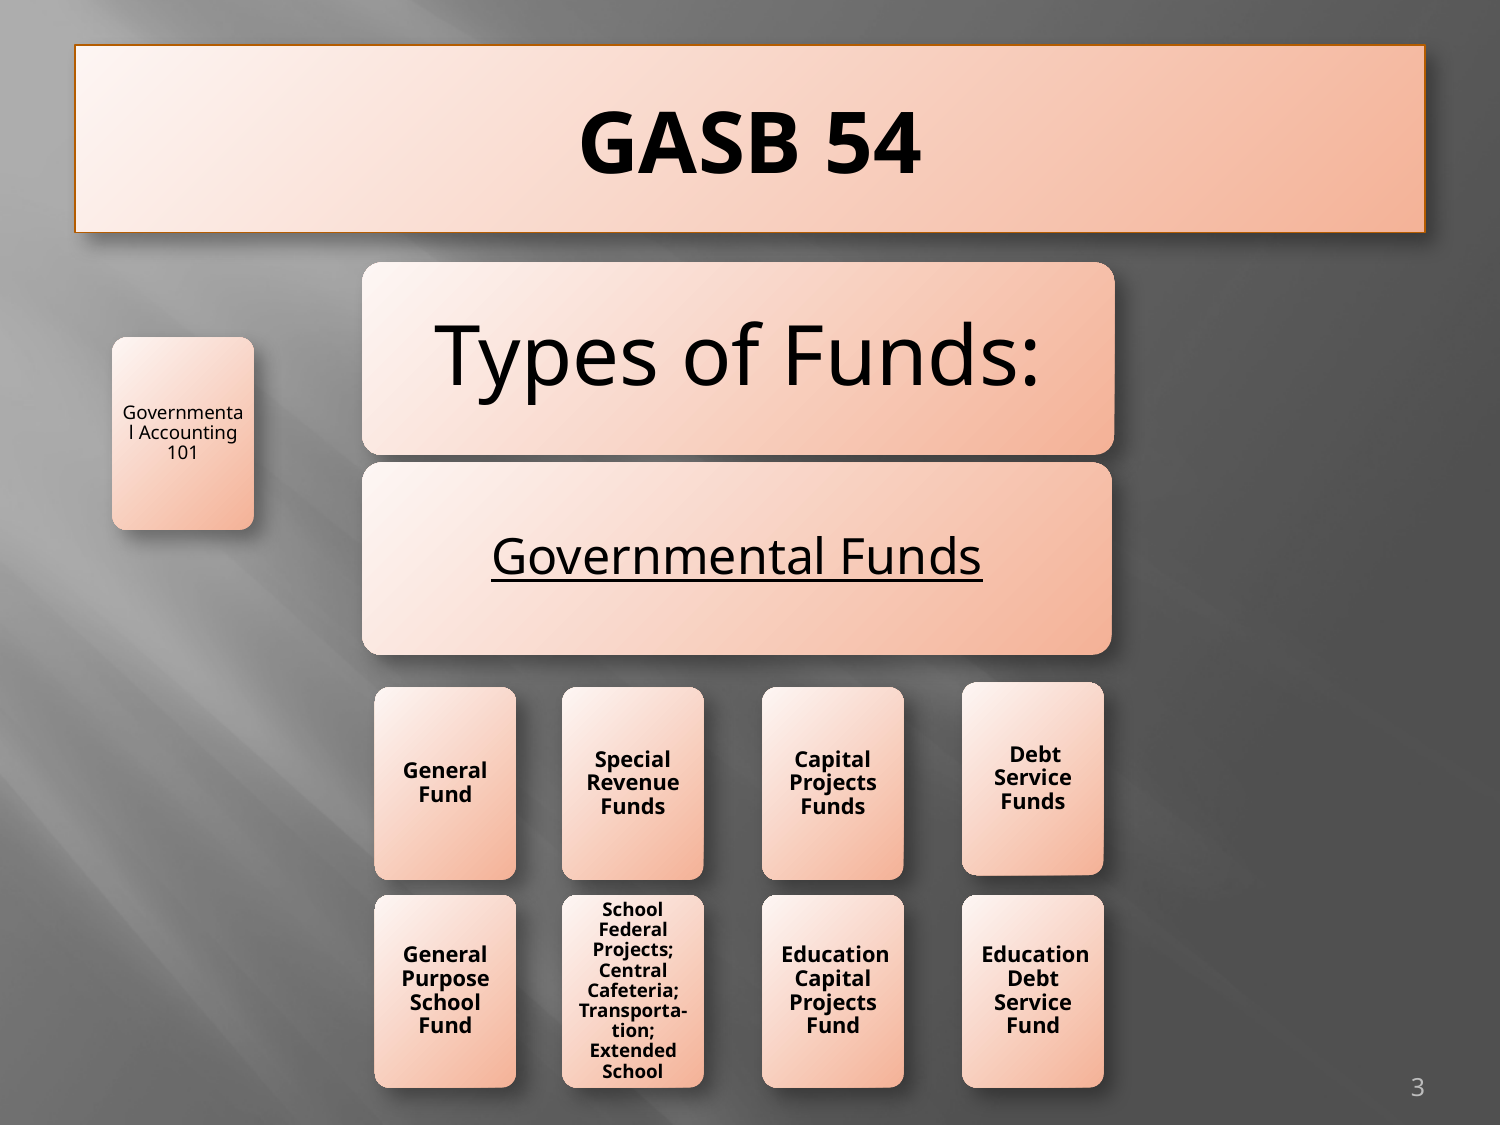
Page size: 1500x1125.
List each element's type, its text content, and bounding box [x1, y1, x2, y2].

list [24, 262, 1438, 1088]
title GASB 54 [74, 44, 1426, 233]
